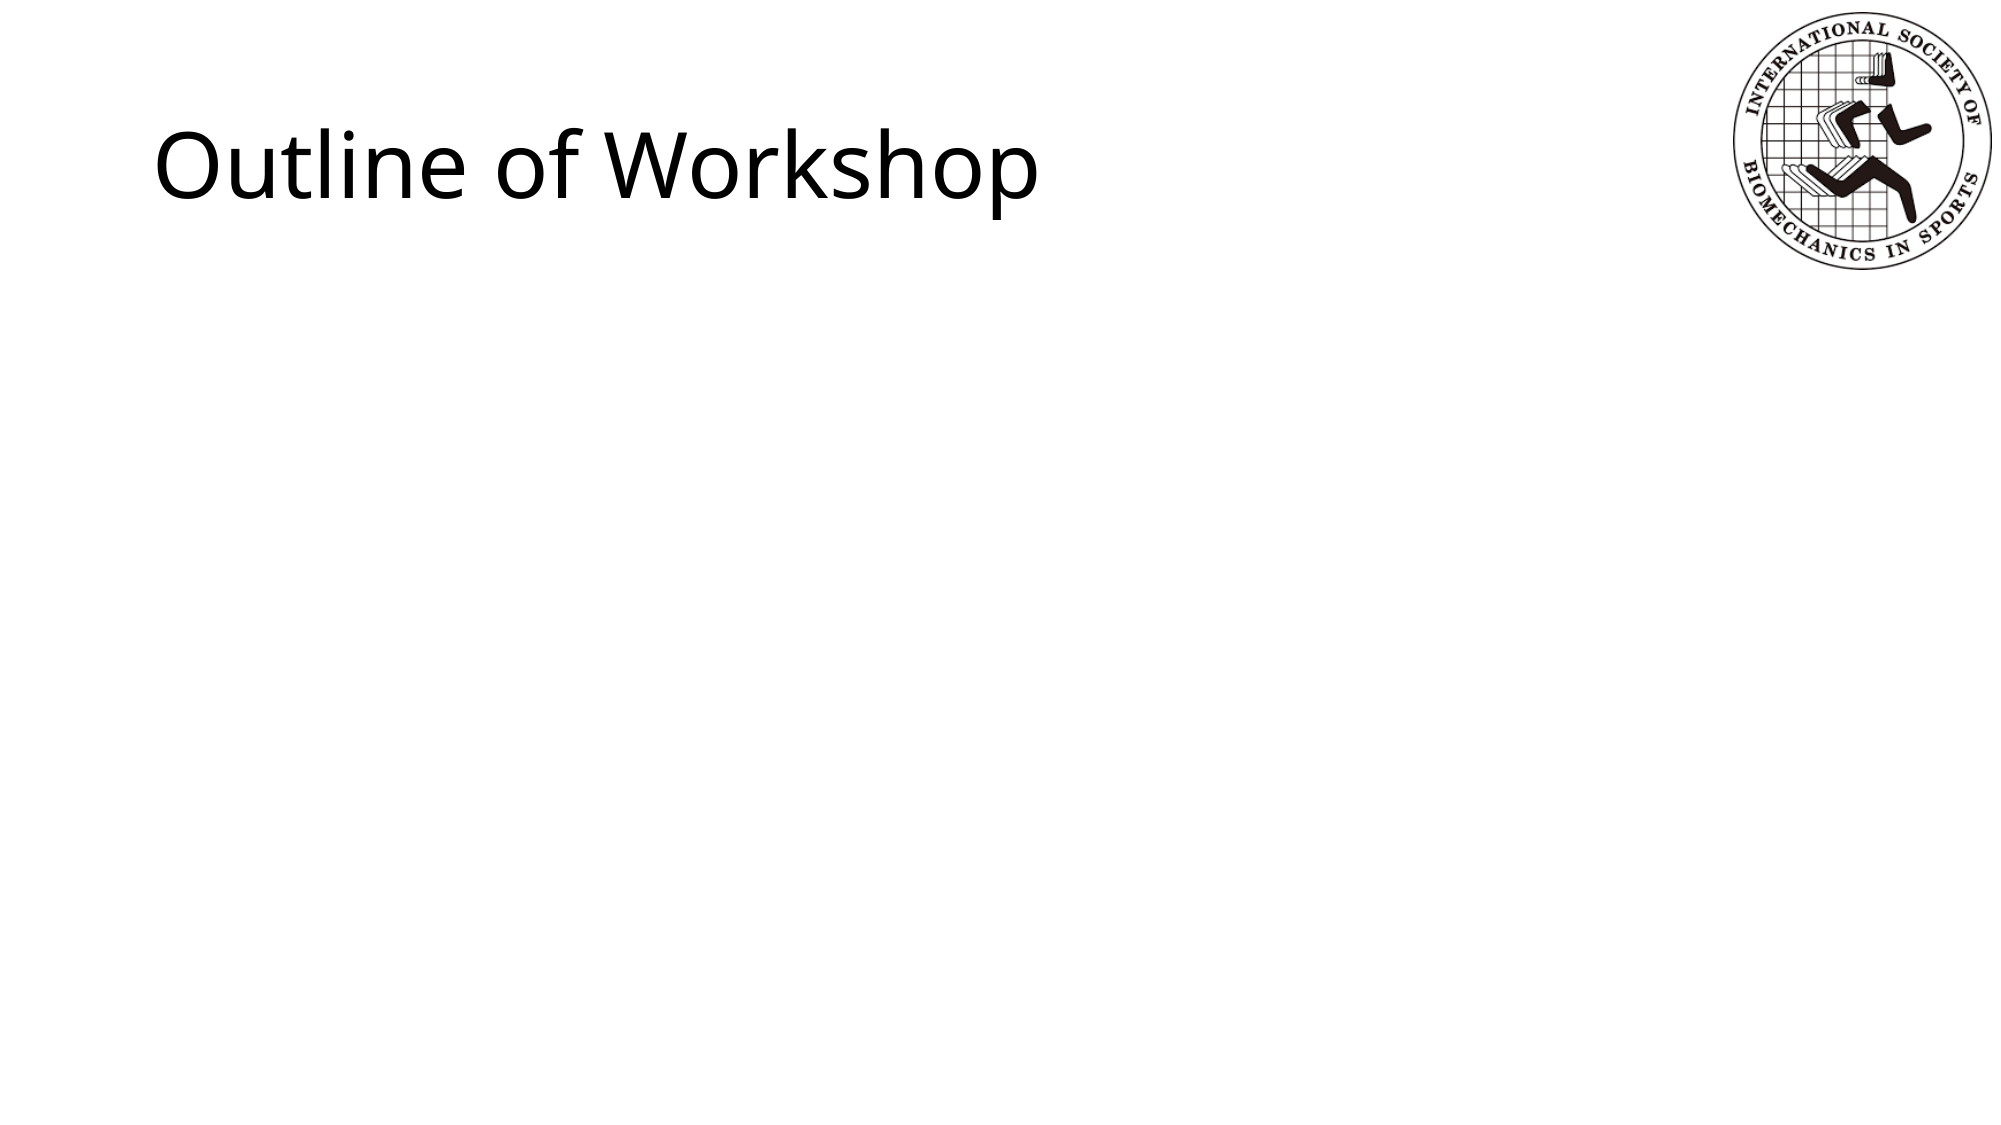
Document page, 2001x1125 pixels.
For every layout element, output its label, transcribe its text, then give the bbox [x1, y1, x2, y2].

picture [1733, 12, 1992, 270]
title Outline of Workshop [137, 59, 1863, 278]
